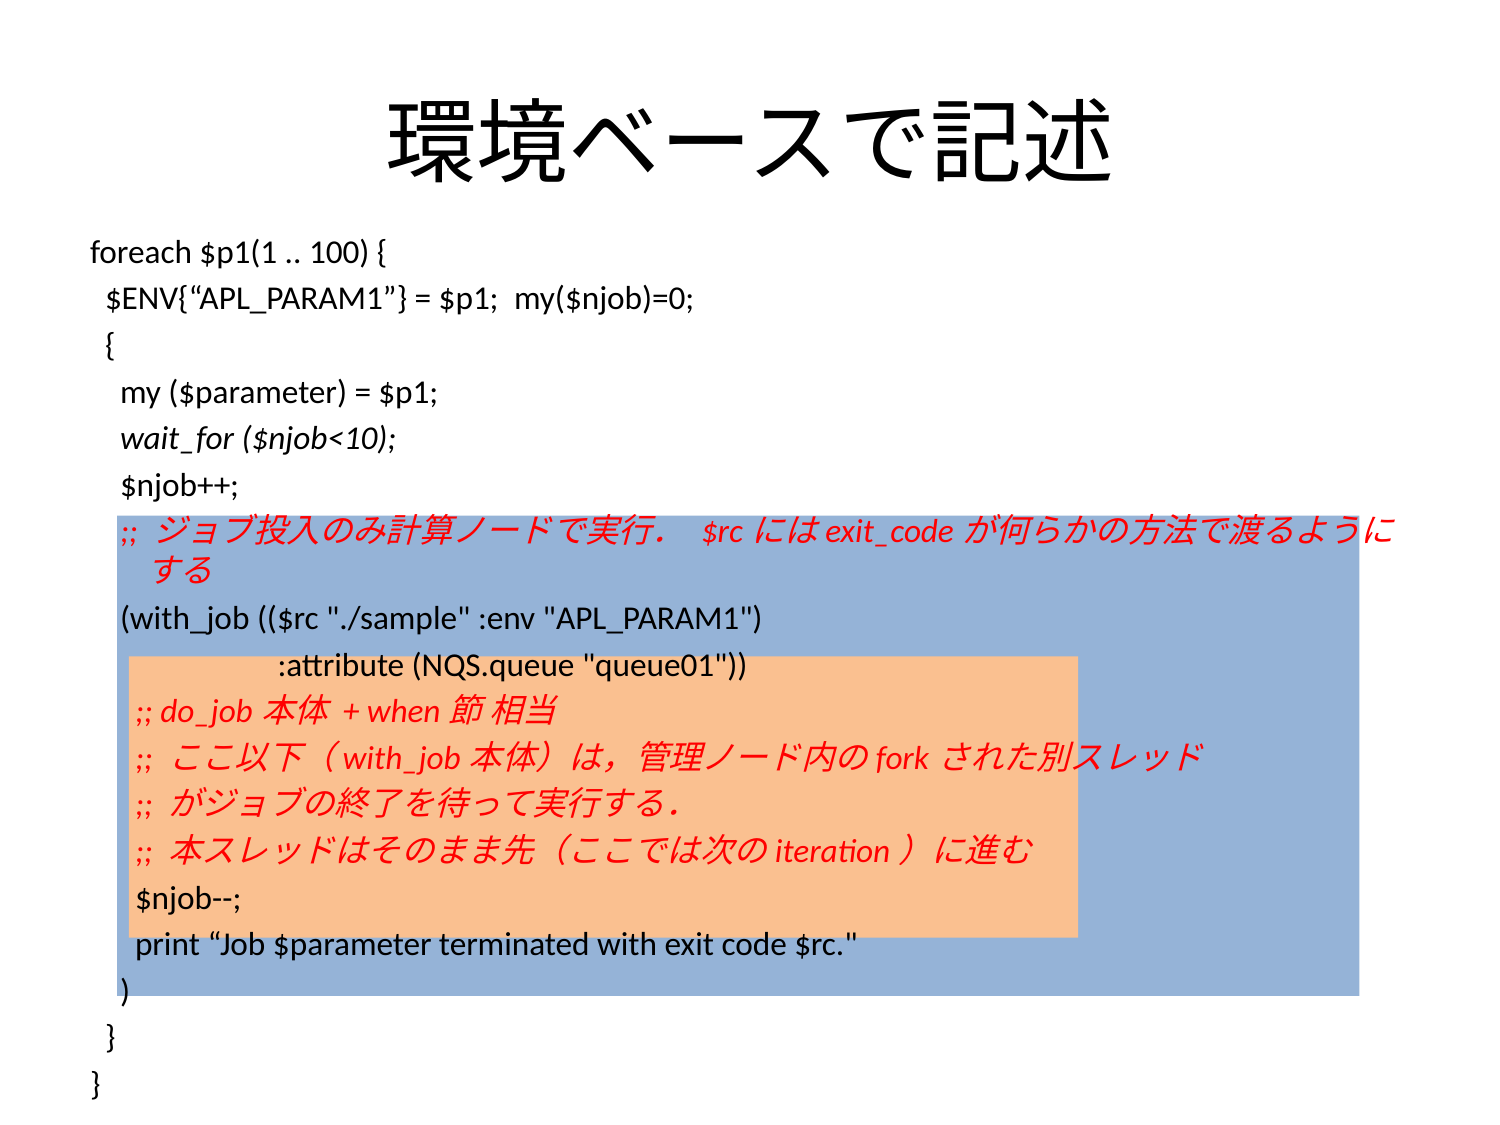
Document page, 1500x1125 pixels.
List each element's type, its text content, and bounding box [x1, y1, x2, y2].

title 環境ベースで記述 [75, 45, 1425, 233]
list foreach $p1(1 .. 100) { $ENV{“APL_PARAM1”} = $p1; my($njob)=0; { my ($parameter) = $p1; wait_for ($njob<10); $njob++; ;; ジョブ投入のみ計算ノードで実行． $rcにはexit_codeが何らかの方法で渡るようにする (with_job (($rc "./sample" :env "APL_PARAM1") :attribute (NQS.queue "queue01")) ;; do_job本体 + when節 相当 ;; ここ以下（with_job本体）は，管理ノード内のforkされた別スレッド ;; がジョブの終了を待って実行する． ;; 本スレッドはそのまま先（ここでは次のiteration）に進む $njob--; print “Job $parameter terminated with exit code $rc." ) } } [75, 233, 1425, 1102]
